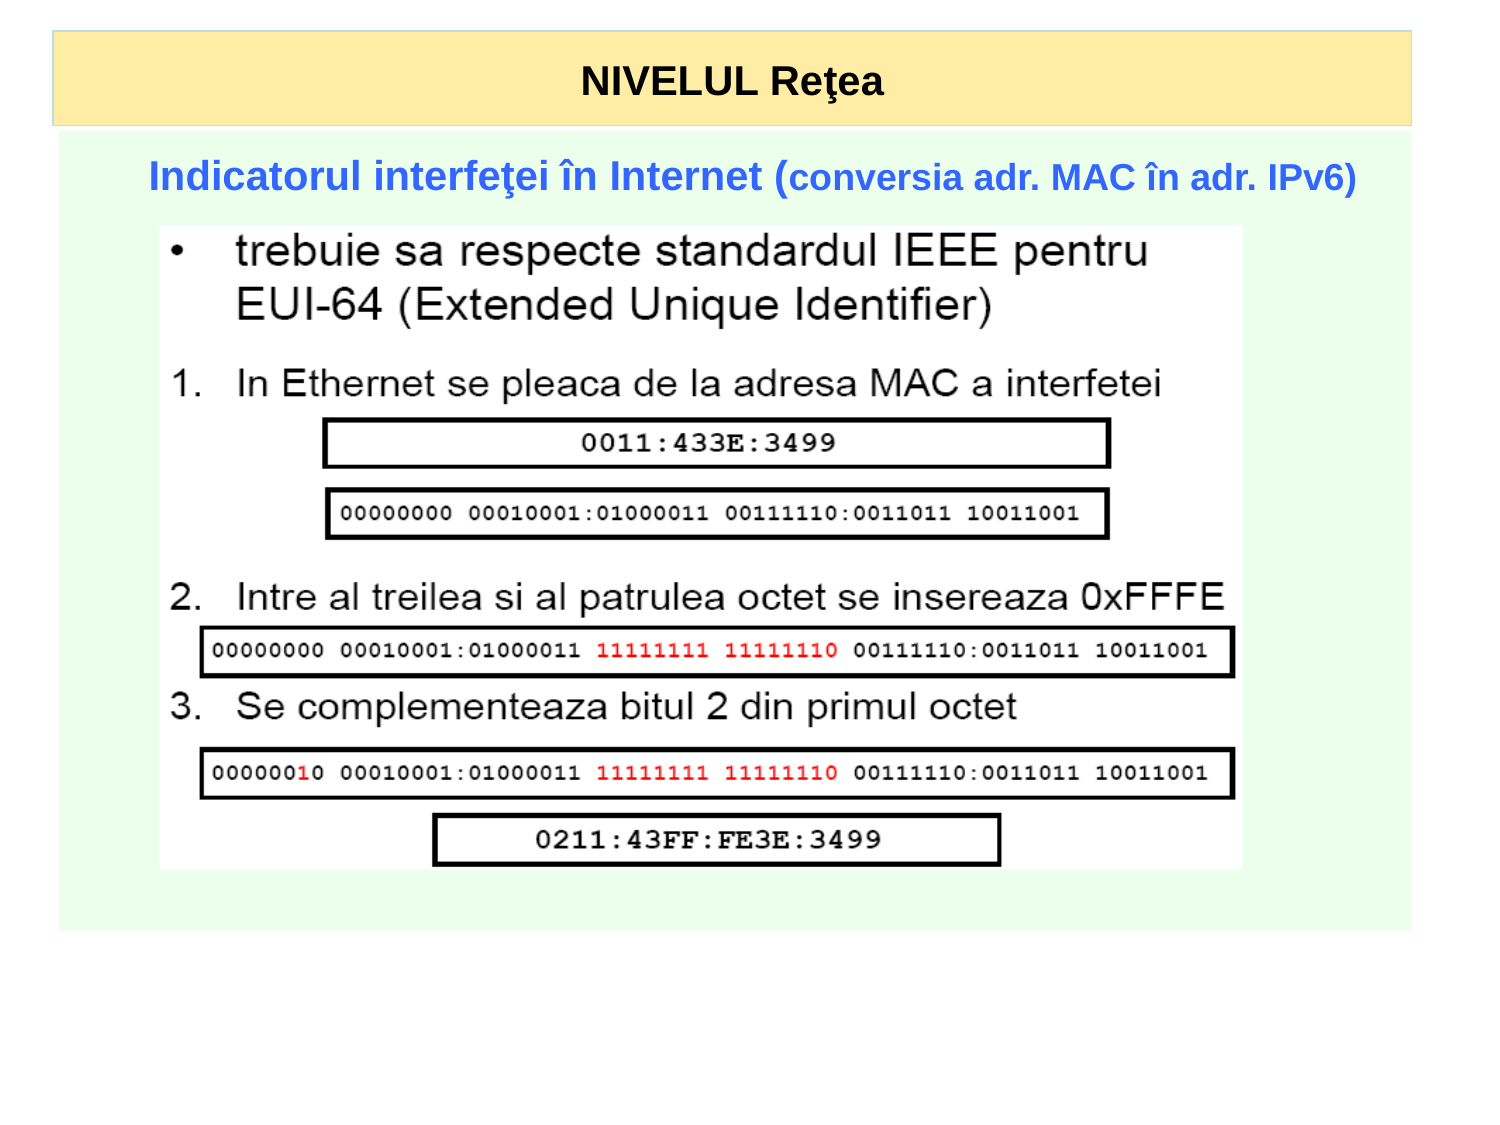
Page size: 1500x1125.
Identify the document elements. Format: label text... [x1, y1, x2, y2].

text_box NIVELUL Reţea [53, 31, 1412, 126]
picture [159, 225, 1243, 870]
text_box Indicatorul interfeţei în Internet (conversia adr. MAC în adr. IPv6) [58, 131, 1412, 931]
